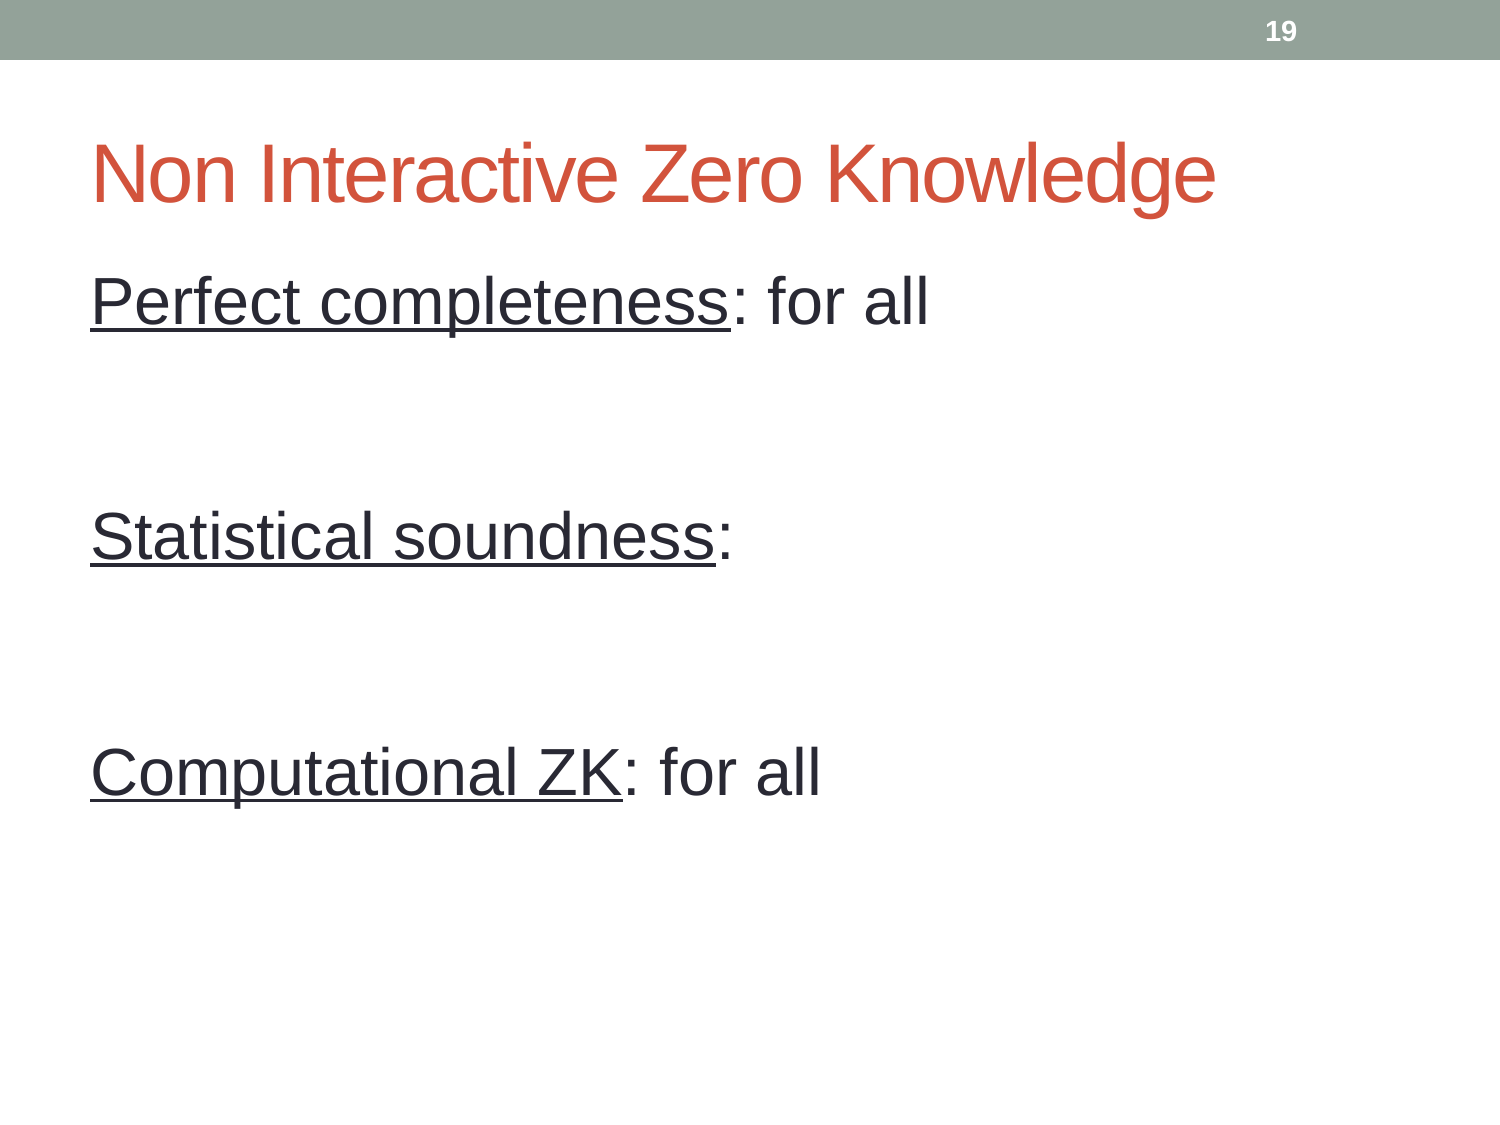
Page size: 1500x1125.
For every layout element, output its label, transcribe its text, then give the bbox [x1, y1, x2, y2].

title Non Interactive Zero Knowledge [75, 87, 1425, 250]
slide_number 19 [1250, 3, 1425, 57]
